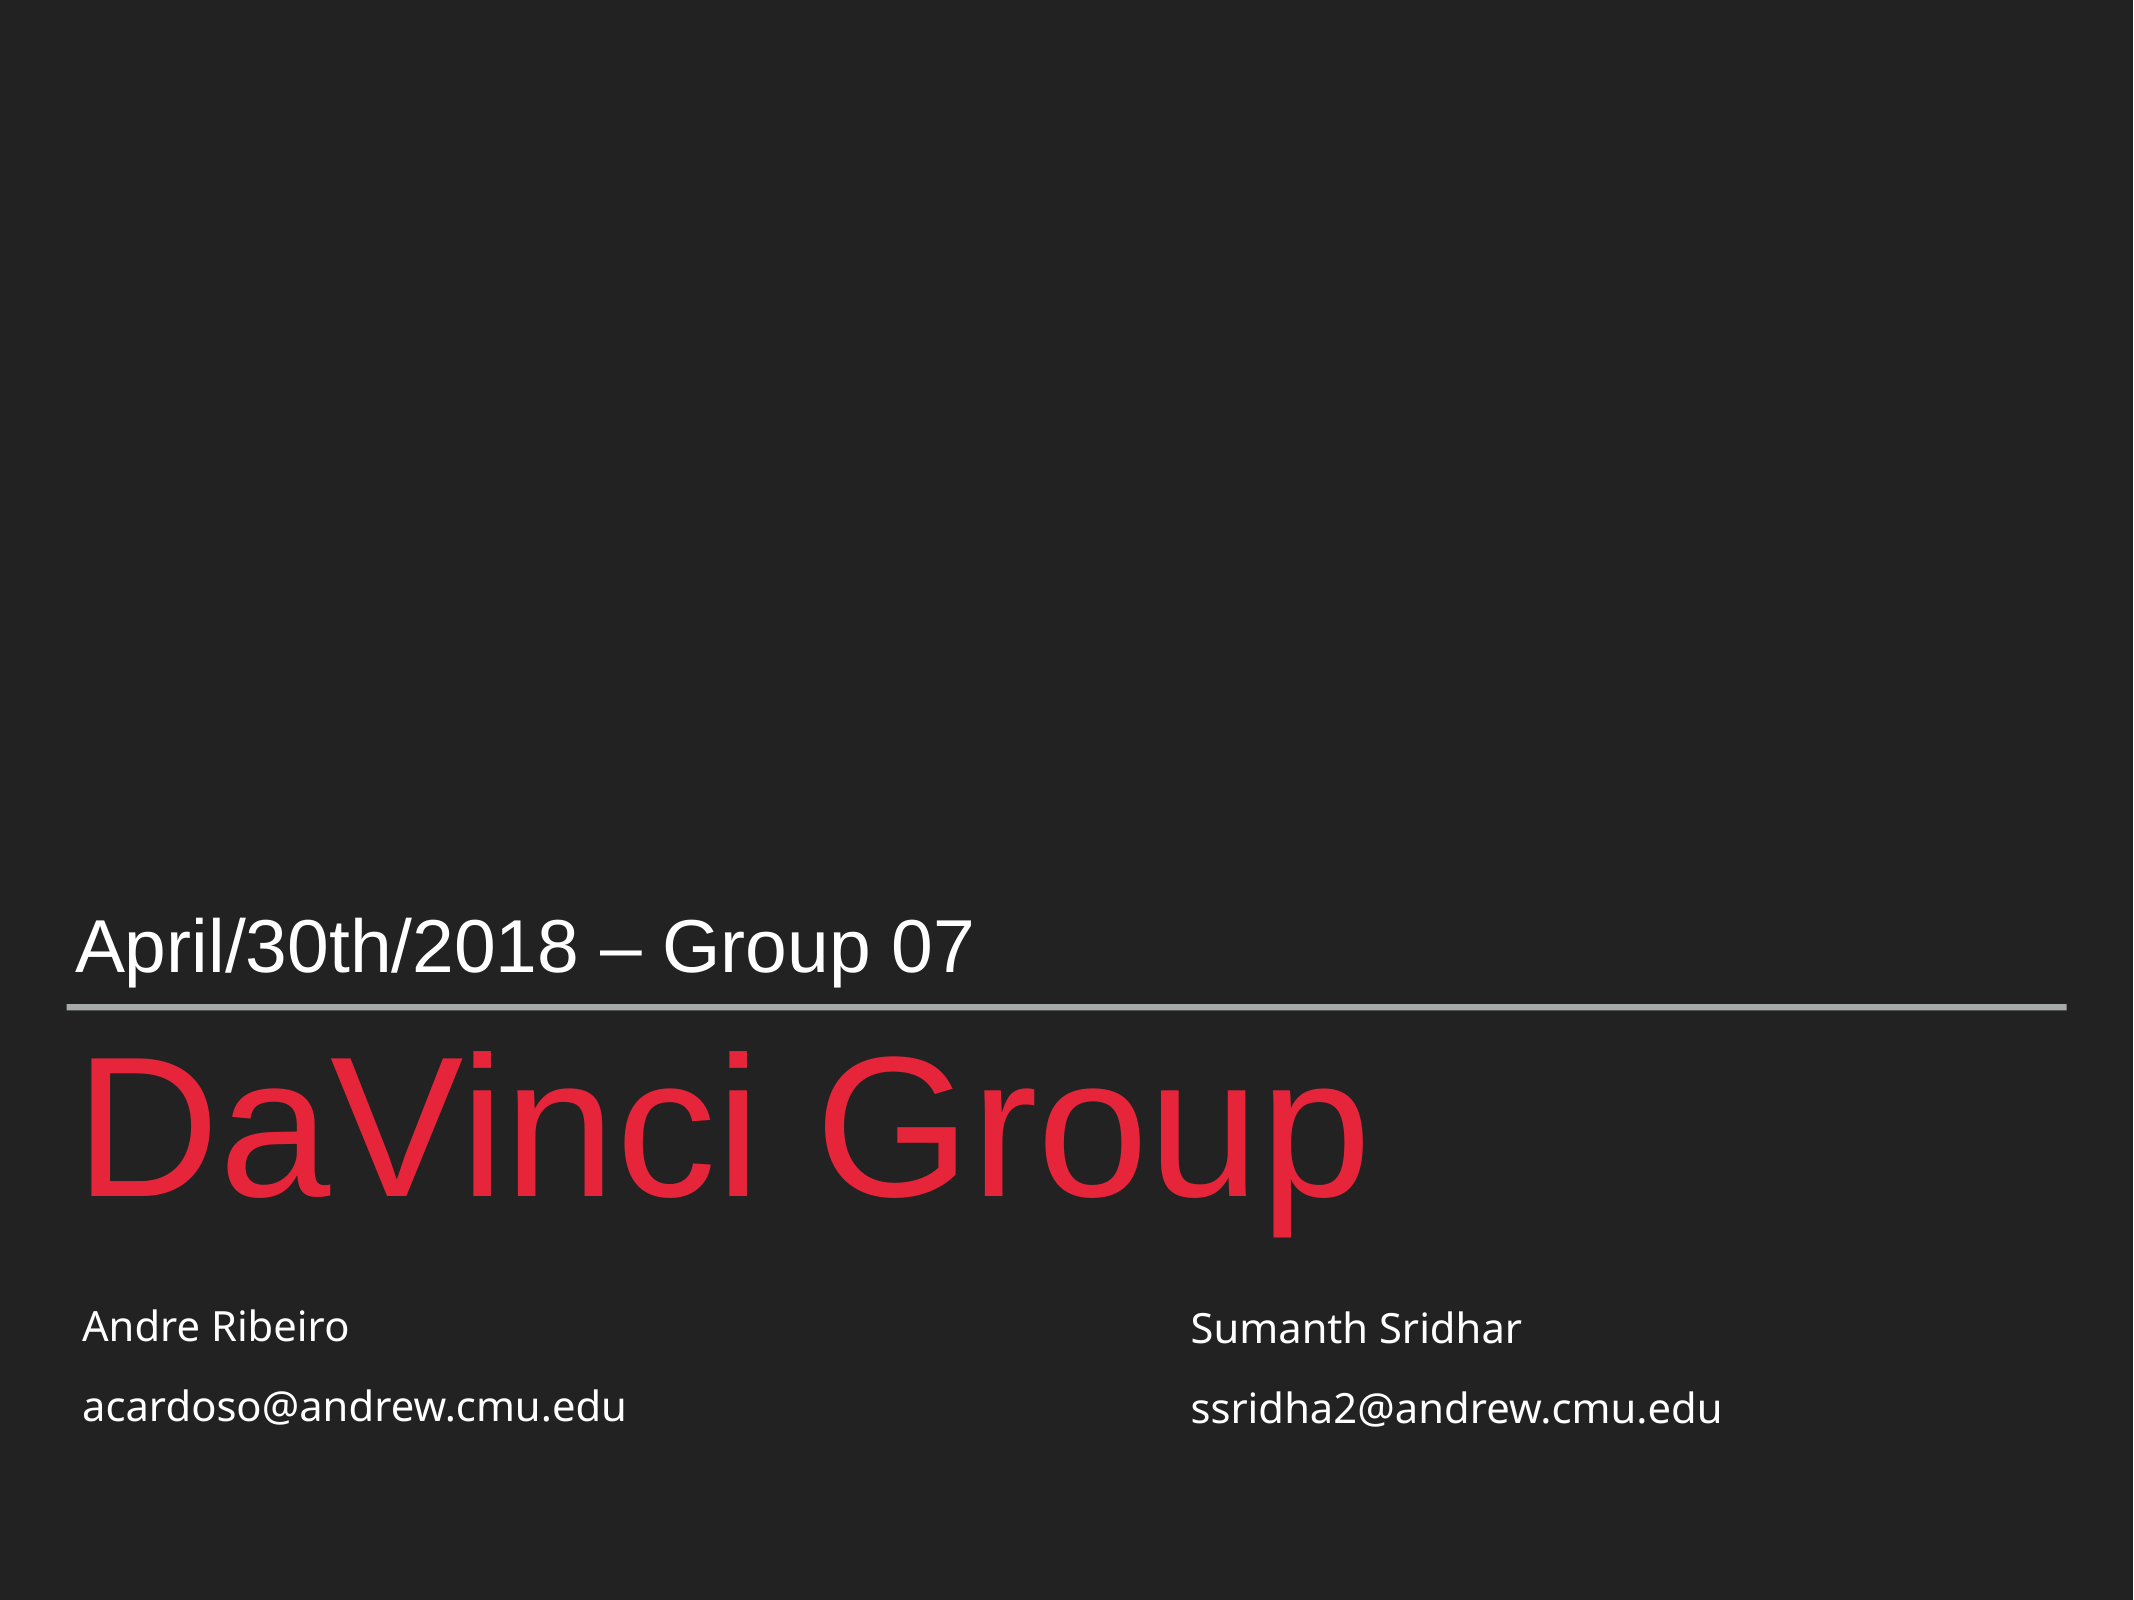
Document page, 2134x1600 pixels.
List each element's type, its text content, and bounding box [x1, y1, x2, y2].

title DaVinci Group [66, 1034, 2067, 1478]
text_box Sumanth Sridhar ssridha2@andrew.cmu.edu [1182, 1289, 1930, 1531]
text_box Andre Ribeiro acardoso@andrew.cmu.edu [73, 1288, 821, 1529]
subtitle April/30th/2018 – Group 07 [66, 699, 2067, 996]
